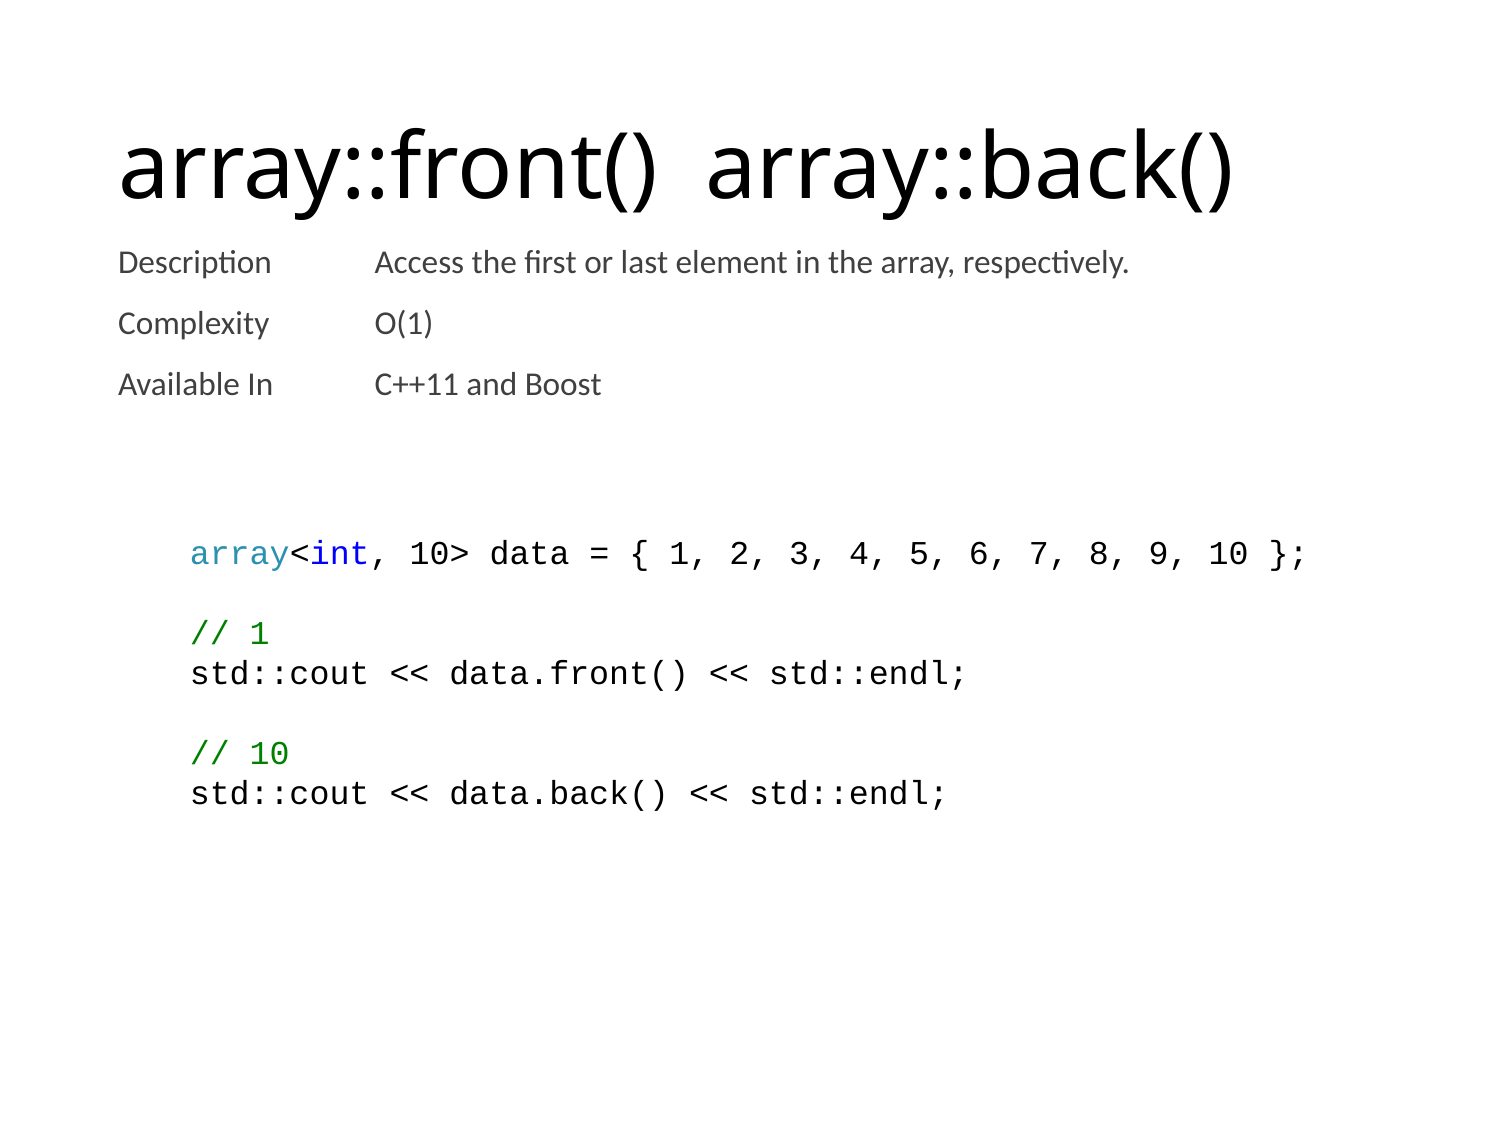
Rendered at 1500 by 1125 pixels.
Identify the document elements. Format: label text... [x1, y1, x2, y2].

table_cell Available In [103, 363, 360, 424]
text_box array<int, 10> data = { 1, 2, 3, 4, 5, 6, 7, 8, 9, 10 }; // 1 std::cout << data.front() << std::endl; // 10 std::cout << data.back() << std::endl; [189, 531, 1311, 812]
table_cell Complexity [103, 302, 360, 363]
table_cell O(1) [360, 302, 1337, 363]
table_header Description [103, 241, 360, 302]
title array::front() array::back() [103, 59, 1397, 278]
table_cell C++11 and Boost [360, 363, 1337, 424]
table_header Access the first or last element in the array, respectively. [360, 241, 1337, 302]
